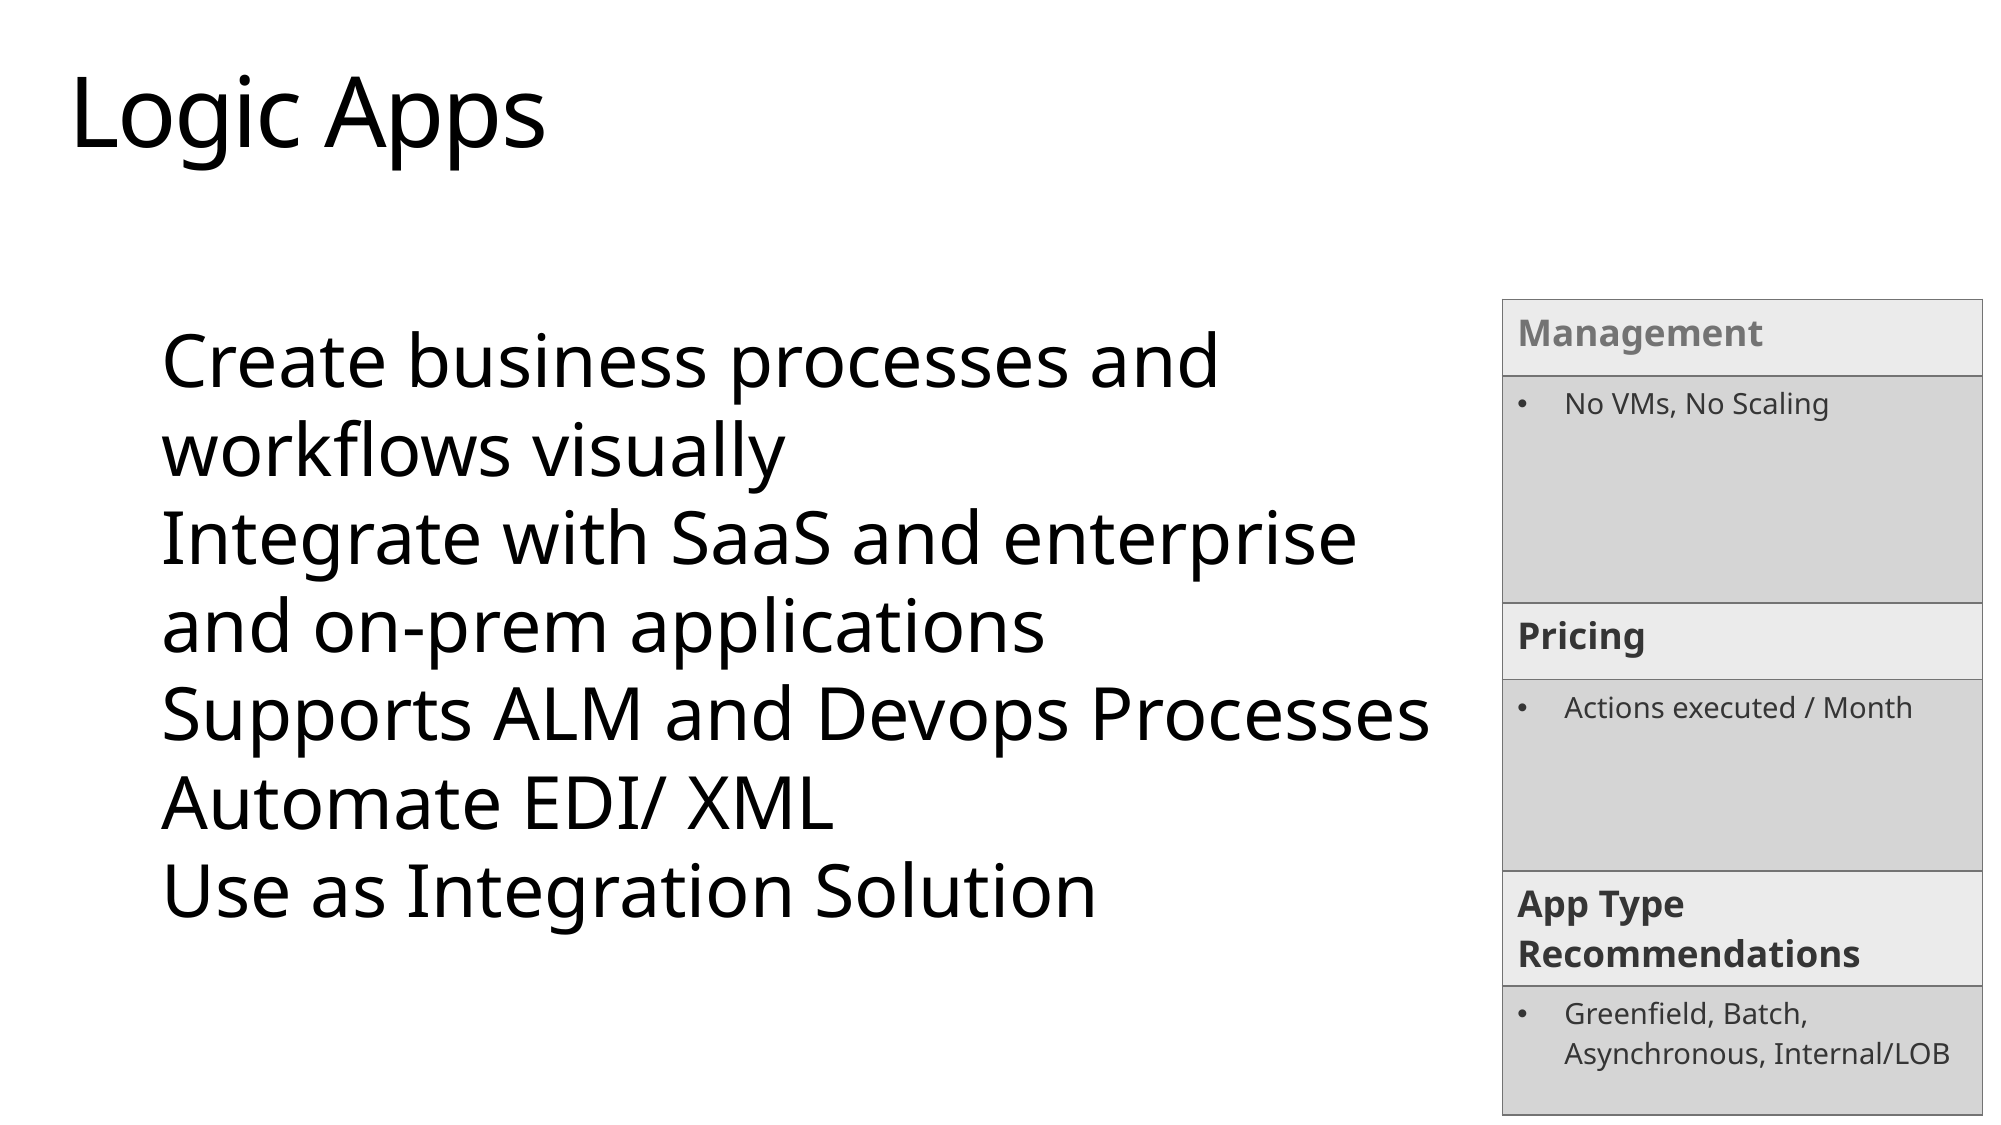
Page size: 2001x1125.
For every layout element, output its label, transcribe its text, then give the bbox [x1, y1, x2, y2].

list Create business processes and workflows visually Integrate with SaaS and enterprise and on-prem applications Supports ALM and Devops Processes Automate EDI/ XML Use as Integration Solution [137, 299, 1502, 1077]
table_cell App Type Recommendations [1503, 872, 1982, 985]
table_cell Pricing [1503, 604, 1982, 679]
table_cell Actions executed / Month [1503, 680, 1982, 870]
table_cell No VMs, No Scaling [1503, 377, 1982, 602]
title Logic Apps [44, 47, 1957, 196]
table_cell Greenfield, Batch, Asynchronous, Internal/LOB [1503, 987, 1982, 1114]
table_header Management [1503, 300, 1982, 375]
